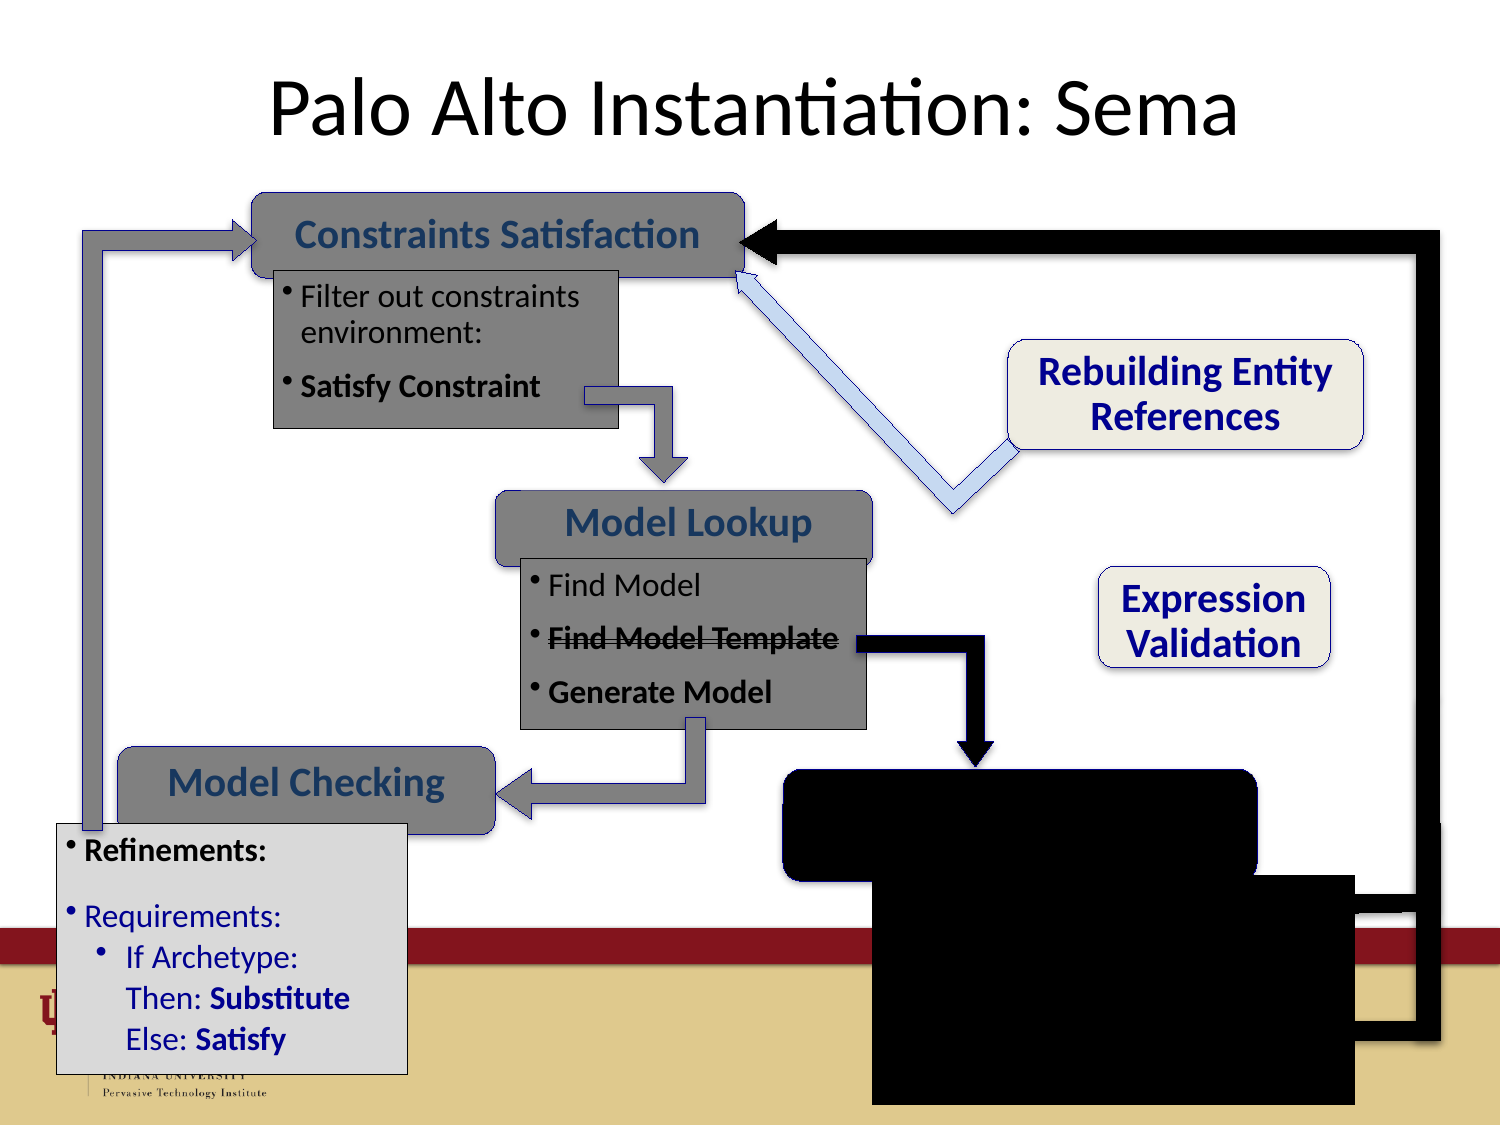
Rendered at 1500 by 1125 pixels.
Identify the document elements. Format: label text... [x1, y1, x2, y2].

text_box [520, 558, 733, 730]
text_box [1097, 565, 1331, 682]
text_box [872, 1049, 1355, 1105]
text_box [494, 490, 733, 568]
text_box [1007, 339, 1364, 465]
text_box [251, 191, 745, 279]
picture [25, 979, 399, 1109]
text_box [272, 269, 620, 429]
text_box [738, 219, 1440, 1042]
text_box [117, 746, 496, 835]
text_box [500, 737, 706, 820]
text_box [82, 219, 246, 822]
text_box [56, 823, 408, 1075]
title Palo Alto Instantiation: Sema [43, 45, 1468, 183]
text_box [624, 386, 688, 483]
